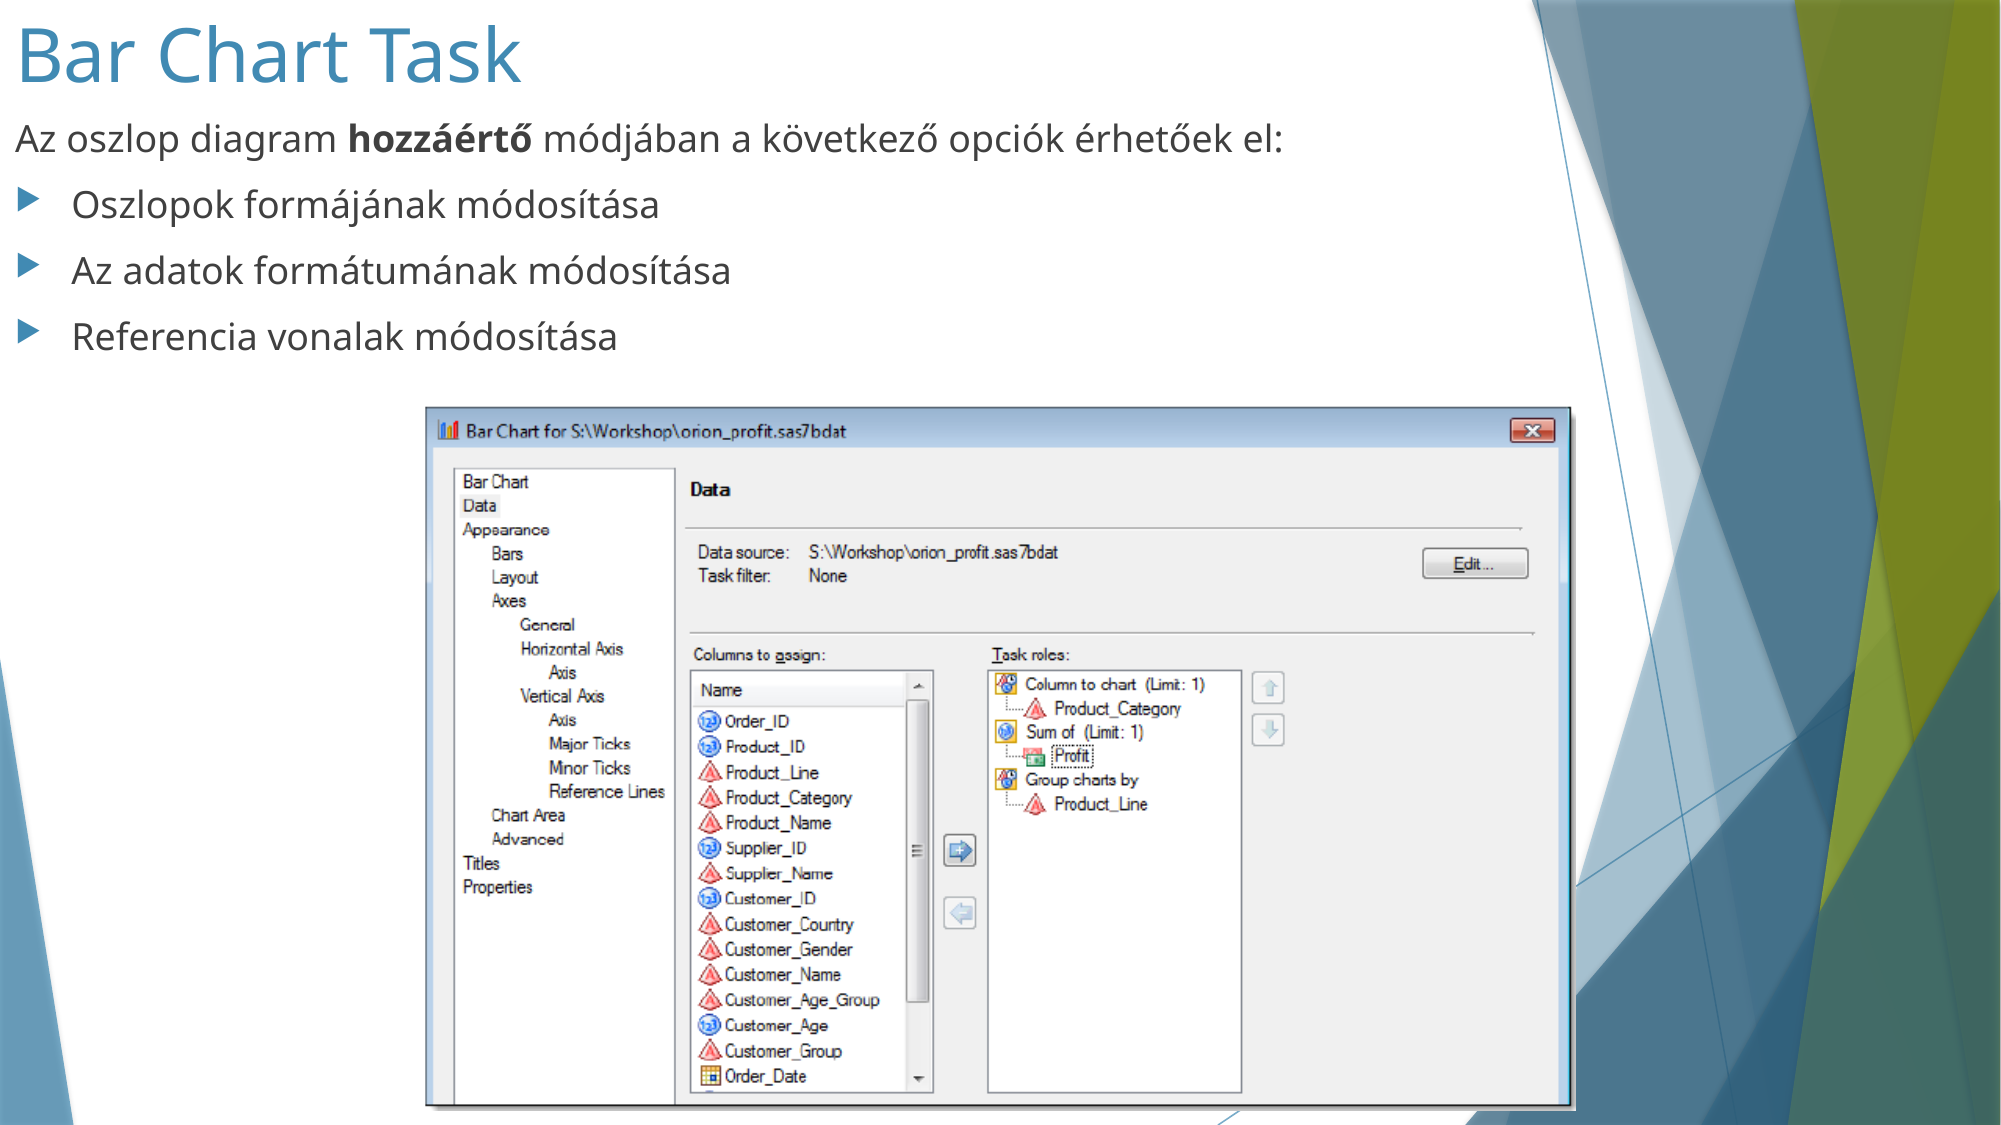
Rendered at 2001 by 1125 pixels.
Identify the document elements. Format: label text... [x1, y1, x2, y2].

picture [424, 403, 1576, 1112]
list Az oszlop diagram hozzáértő módjában a következő opciók érhetőek el: Oszlopok formájának módosítása Az adatok formátumának módosítása Referencia vonalak módosítása [0, 107, 1655, 1125]
title Bar Chart Task [0, 0, 1411, 107]
